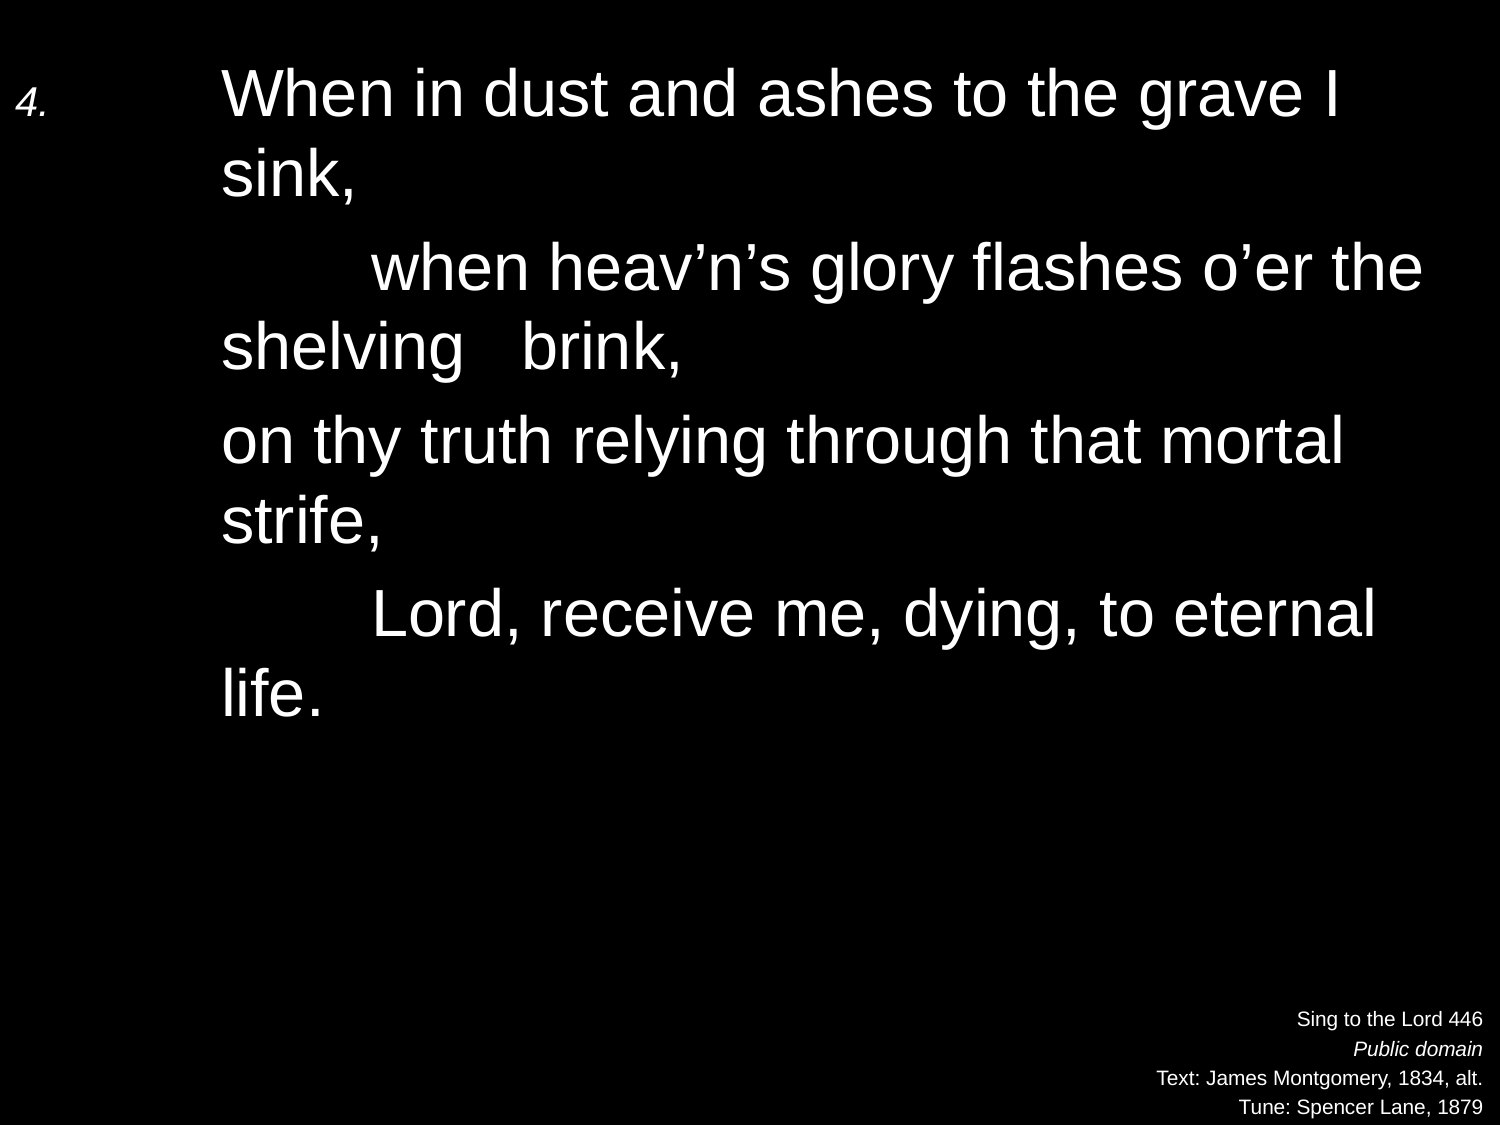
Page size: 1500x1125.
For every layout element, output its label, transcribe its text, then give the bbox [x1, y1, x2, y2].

list 4. When in dust and ashes to the grave I sink, when heav’n’s glory flashes o’er the shelving brink, on thy truth relying through that mortal strife, Lord, receive me, dying, to eternal life. [0, 42, 1500, 1047]
text_box Sing to the Lord 446 Public domain Text: James Montgomery, 1834, alt. Tune: Spencer Lane, 1879 [0, 998, 1498, 1125]
